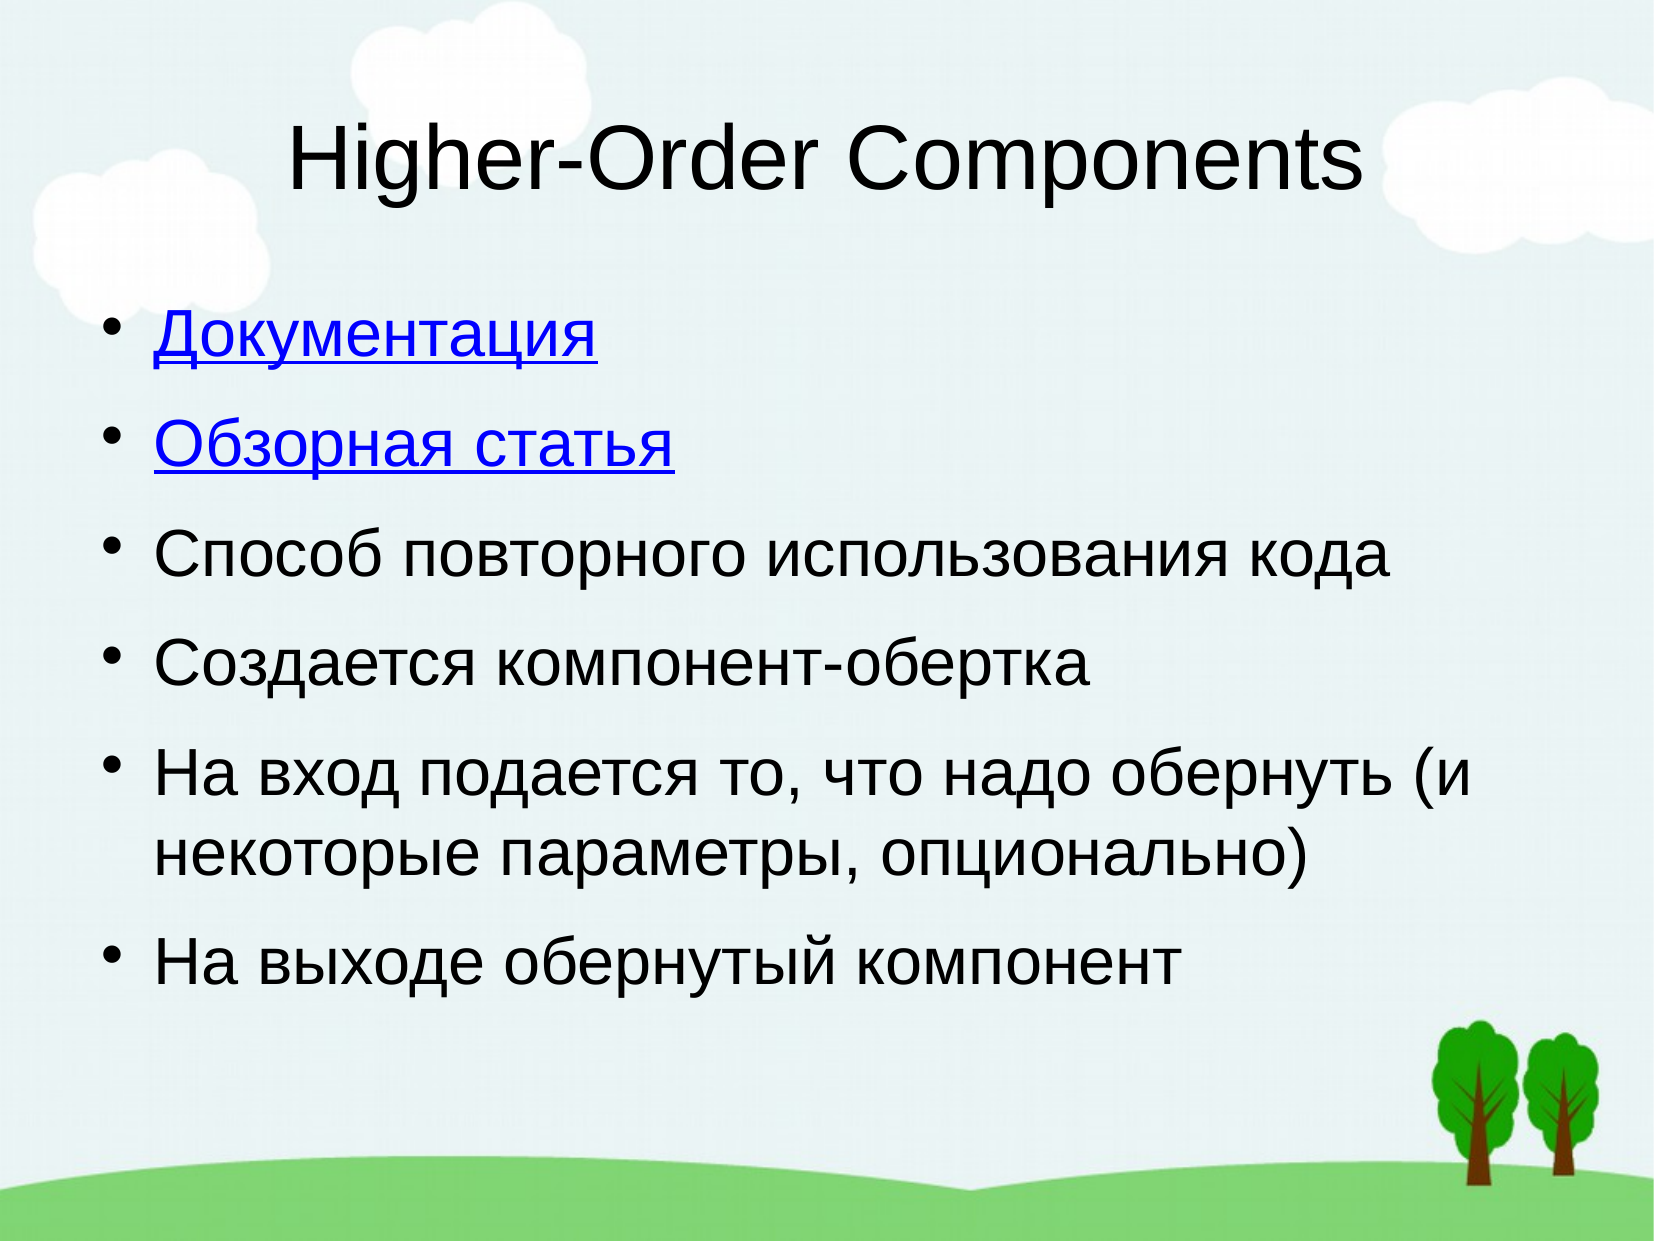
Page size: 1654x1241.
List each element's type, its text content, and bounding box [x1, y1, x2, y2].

text_box Документация Обзорная статья Способ повторного использования кода Создается компонент-обертка На вход подается то, что надо обернуть (и некоторые параметры, опционально) На выходе обернутый компонент [82, 290, 1571, 1086]
picture [0, 0, 1654, 1241]
text_box Higher-Order Components [82, 49, 1571, 256]
